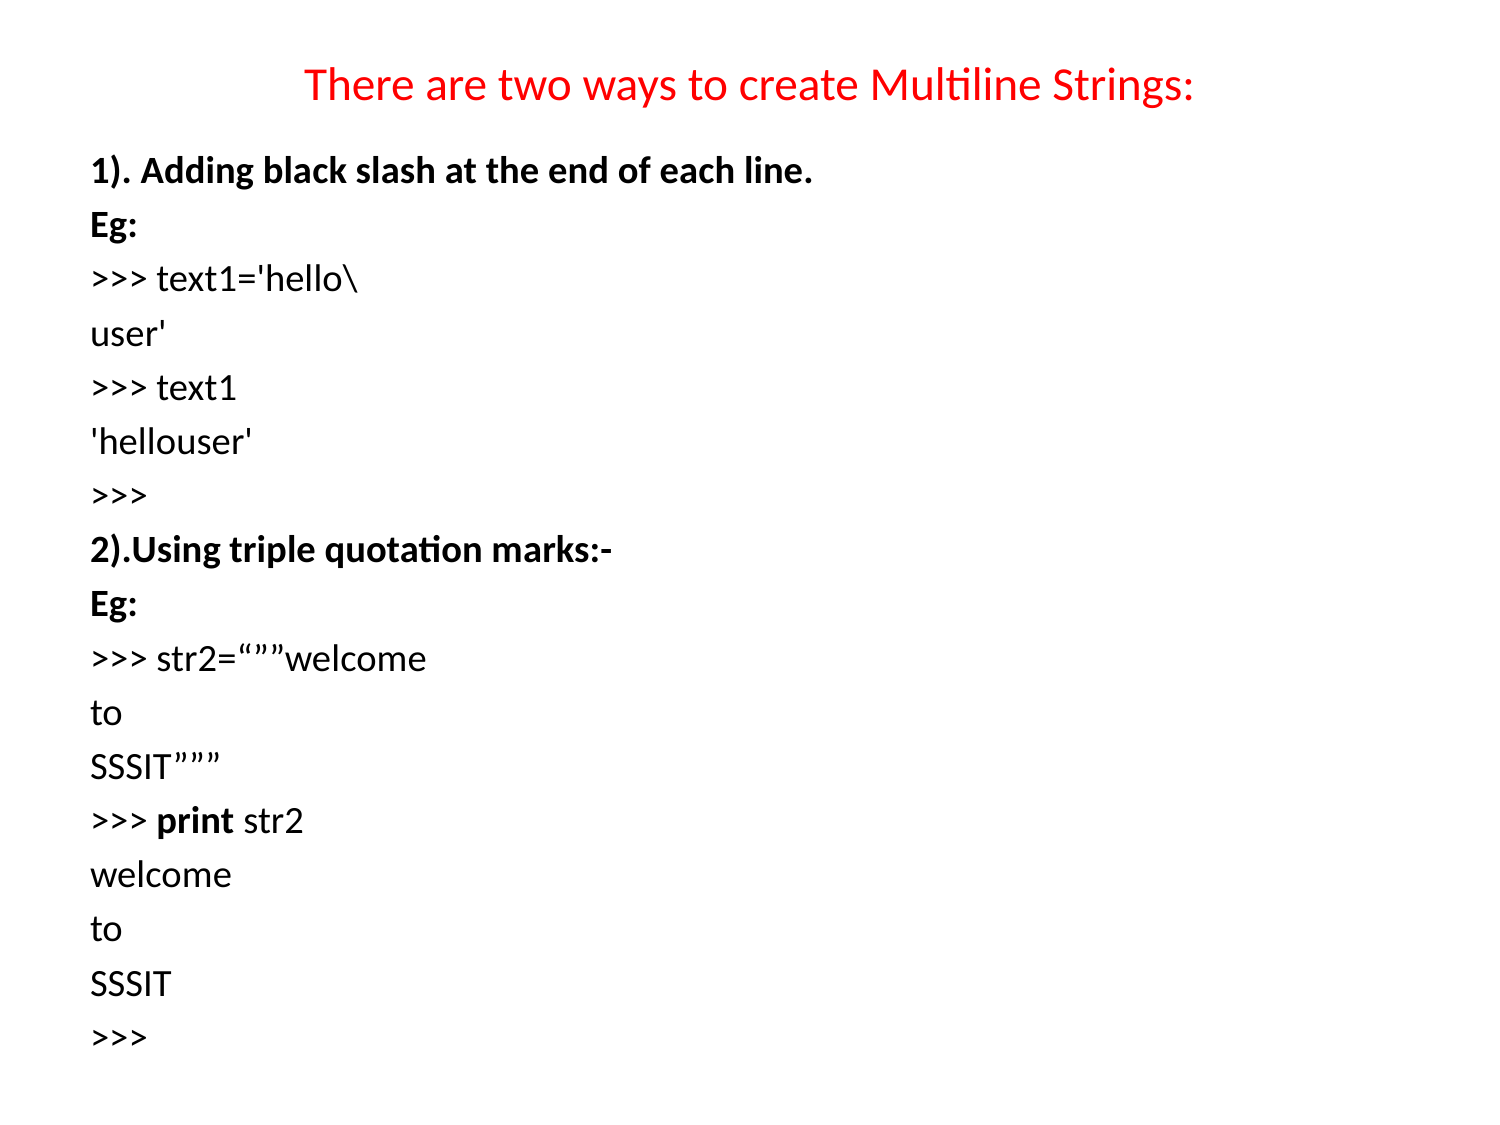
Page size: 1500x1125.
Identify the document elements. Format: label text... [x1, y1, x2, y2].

list 1). Adding black slash at the end of each line. Eg: >>> text1='hello\ user' >>> text1 'hellouser' >>> 2).Using triple quotation marks:- Eg: >>> str2=“””welcome to SSSIT””” >>> print str2 welcome to SSSIT >>> [75, 137, 1425, 1075]
title There are two ways to create Multiline Strings: [75, 45, 1425, 137]
